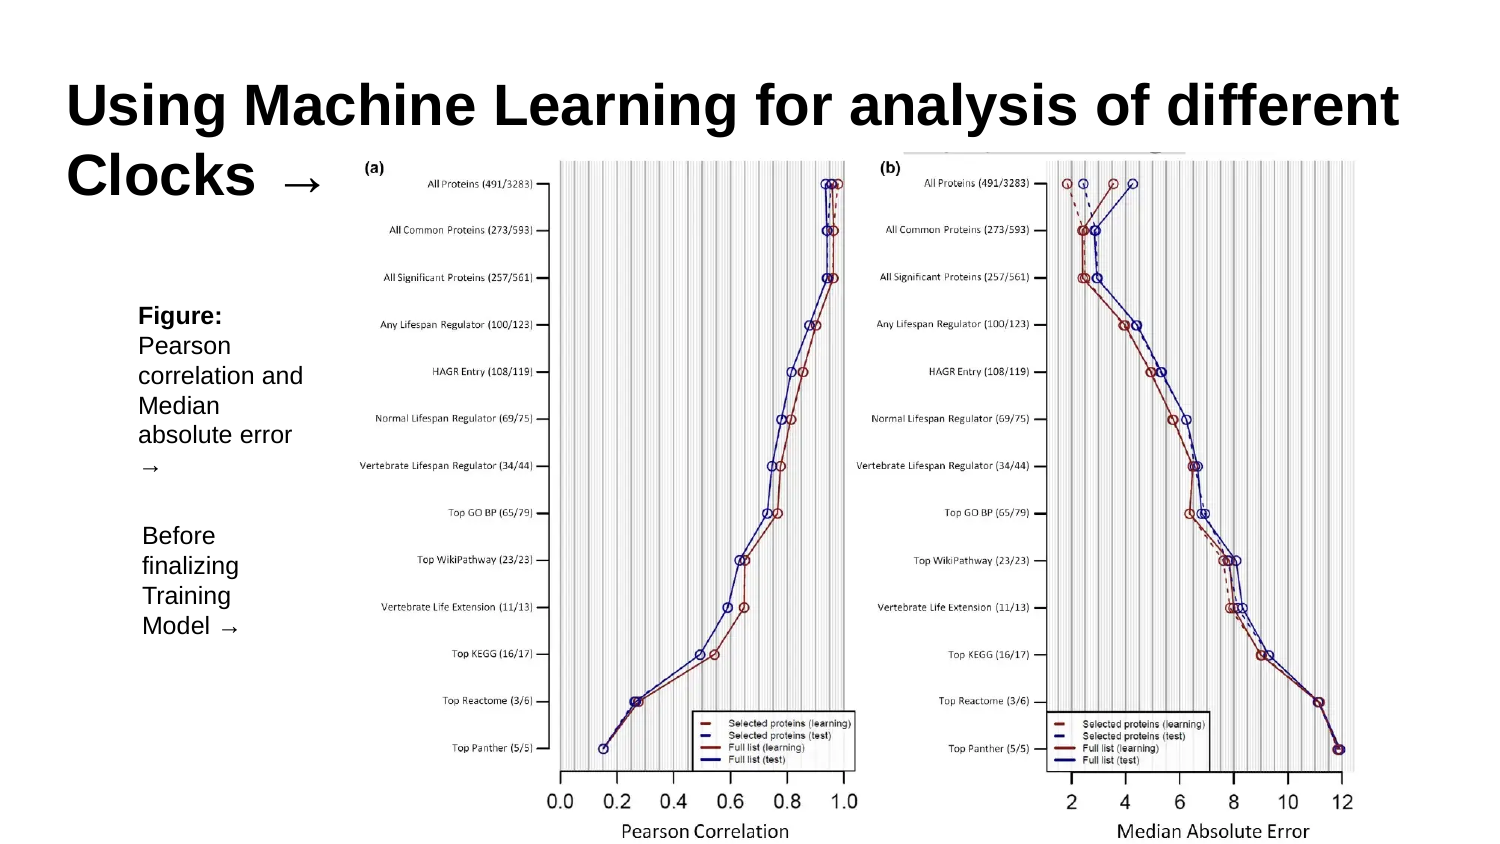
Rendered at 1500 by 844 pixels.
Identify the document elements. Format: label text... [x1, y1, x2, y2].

text_box Before finalizing Training Model → [127, 504, 304, 655]
picture [354, 151, 1369, 844]
text_box Figure: Pearson correlation and Median absolute error → [123, 284, 329, 494]
subtitle Using Machine Learning for analysis of different Clocks → [51, 52, 1449, 800]
